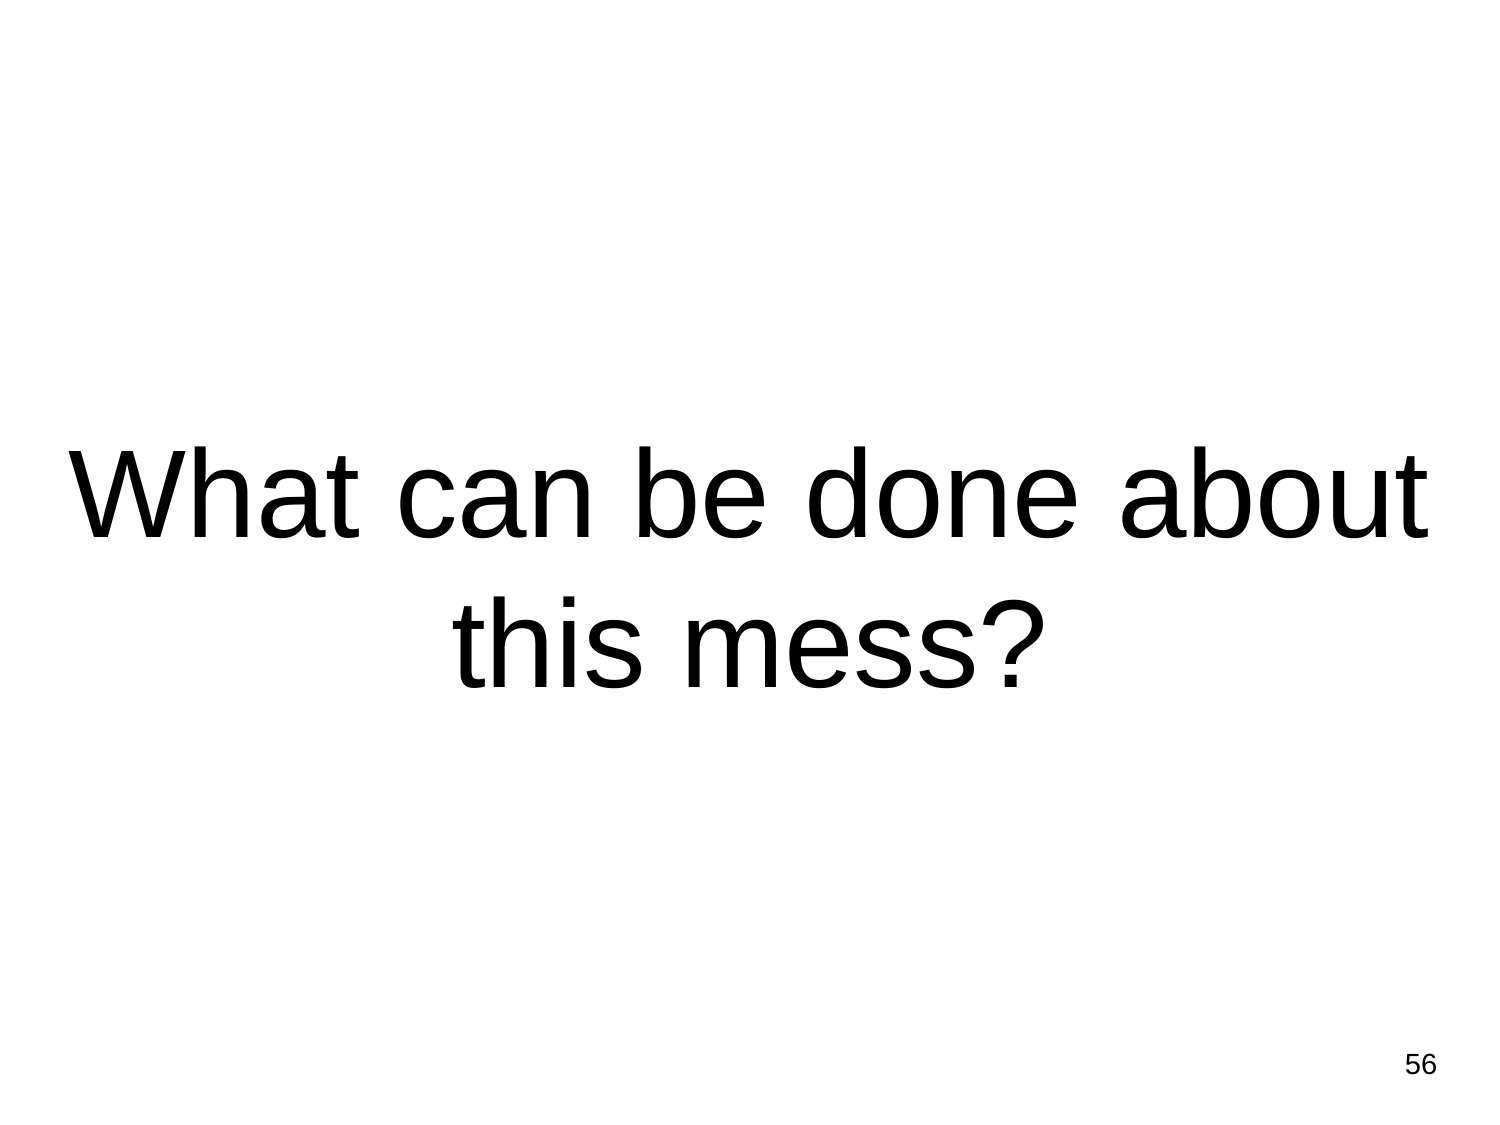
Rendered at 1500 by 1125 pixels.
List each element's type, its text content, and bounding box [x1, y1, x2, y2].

slide_number ‹#› [1389, 1019, 1480, 1106]
title What can be done about this mess? [51, 470, 1449, 655]
